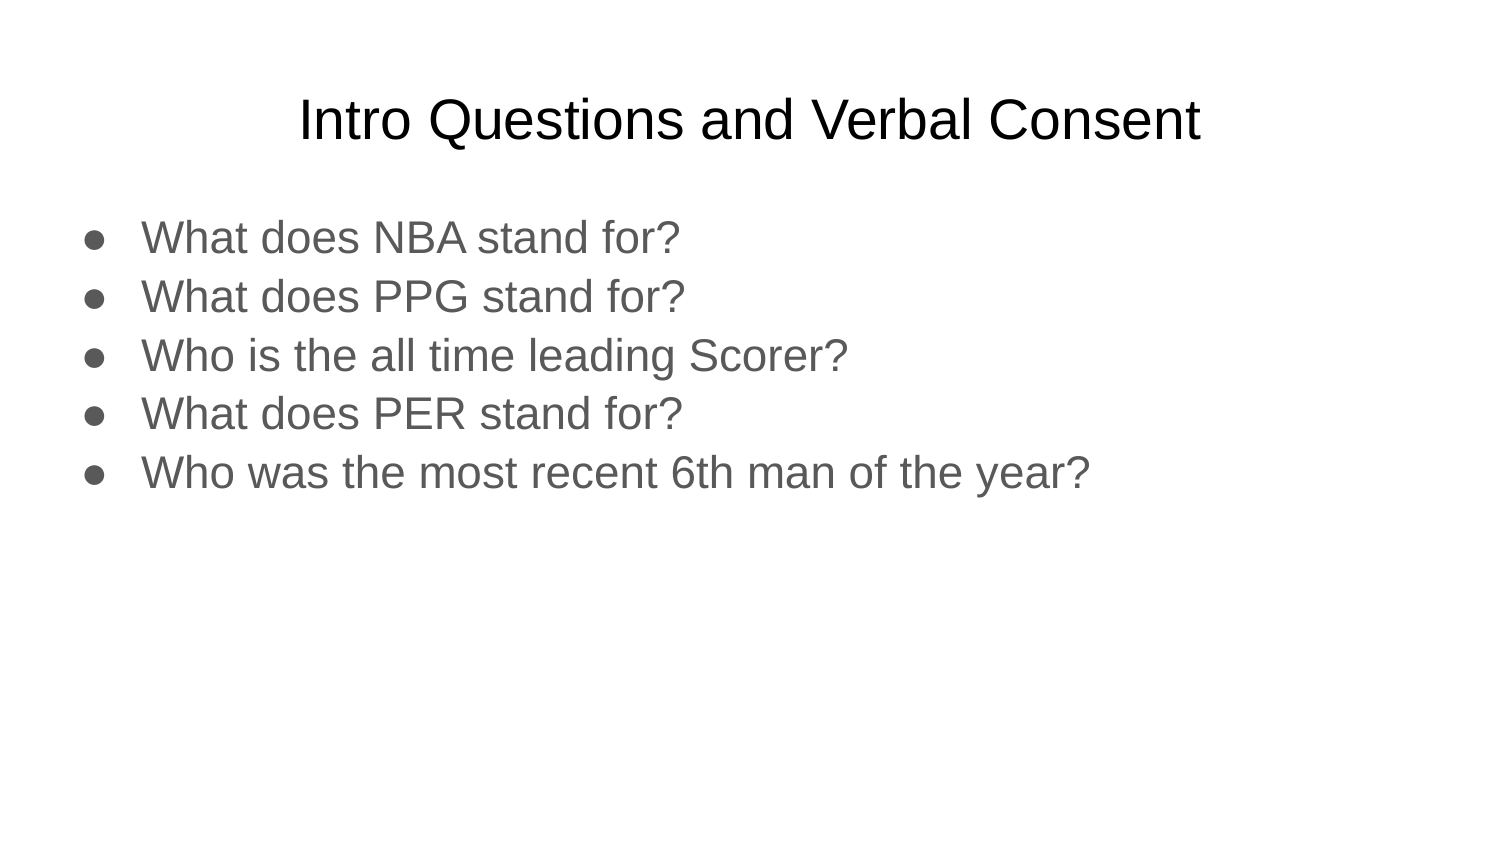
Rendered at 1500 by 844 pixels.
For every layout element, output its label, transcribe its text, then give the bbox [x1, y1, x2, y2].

list What does NBA stand for? What does PPG stand for? Who is the all time leading Scorer? What does PER stand for? Who was the most recent 6th man of the year? [51, 189, 1449, 750]
title Intro Questions and Verbal Consent [51, 72, 1449, 167]
